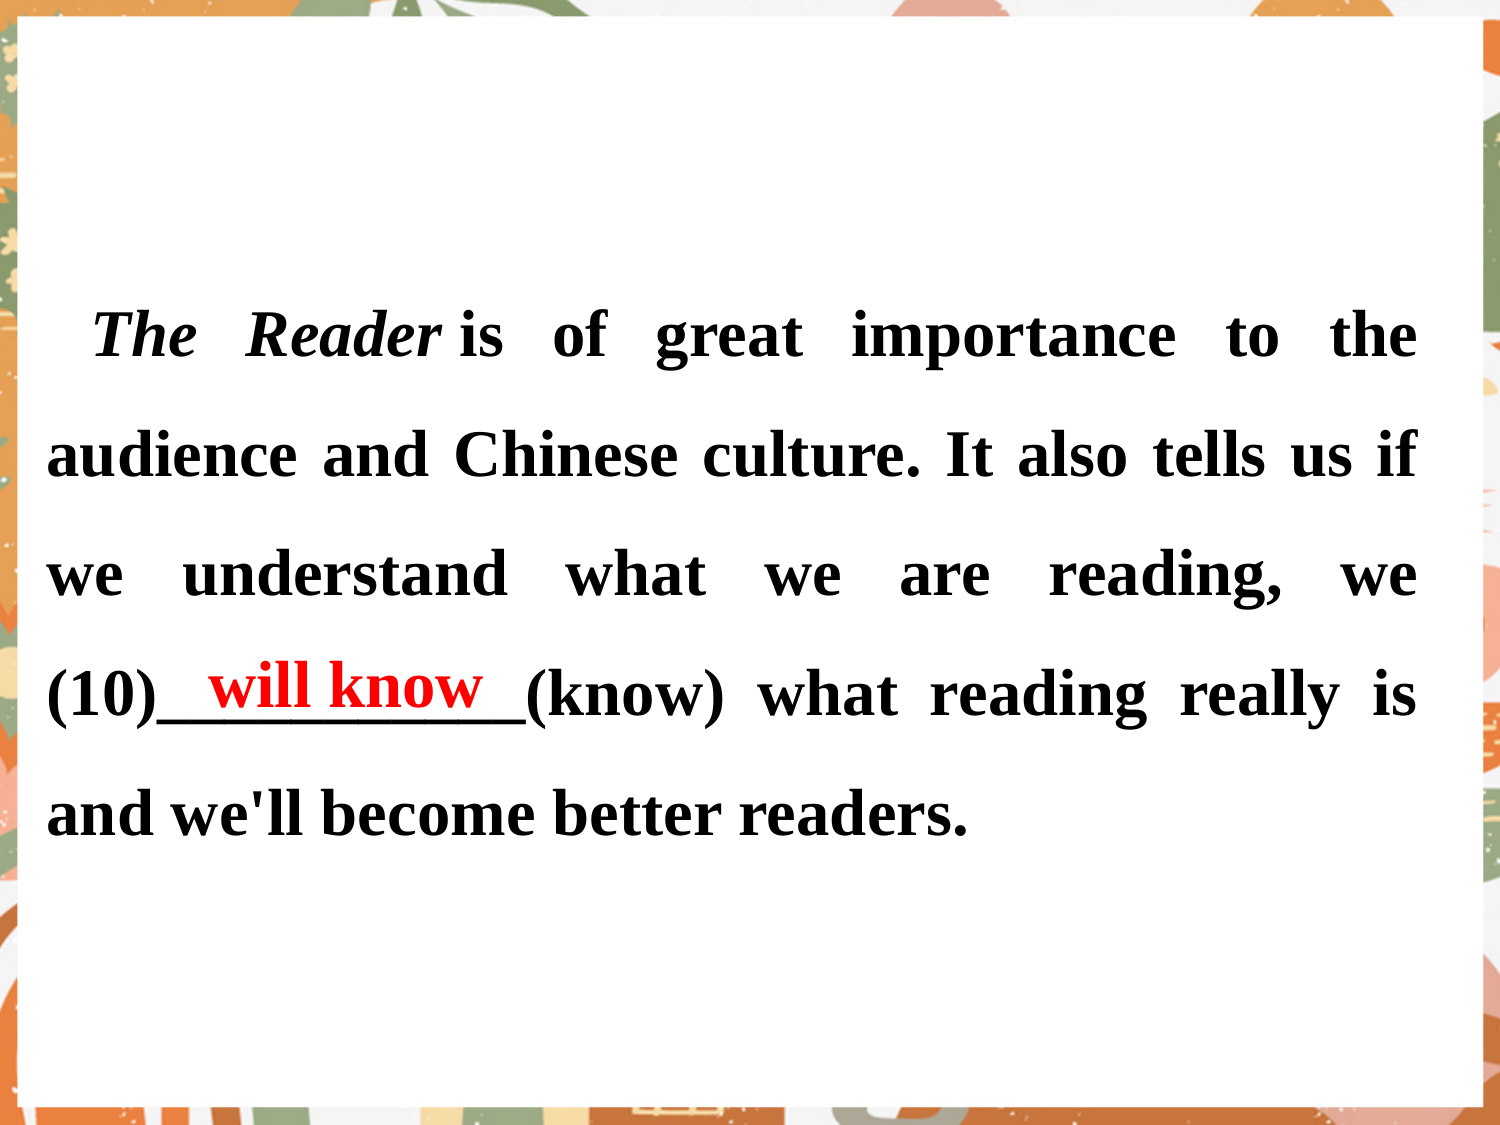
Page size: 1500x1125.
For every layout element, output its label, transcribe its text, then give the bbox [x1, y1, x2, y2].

picture [0, 0, 1500, 1125]
text_box will know [193, 633, 500, 729]
text_box The Reader is of great importance to the audience and Chinese culture. It also tells us if we understand what we are reading, we (10)___________(know) what reading really is and we'll become better readers. [31, 242, 1435, 857]
